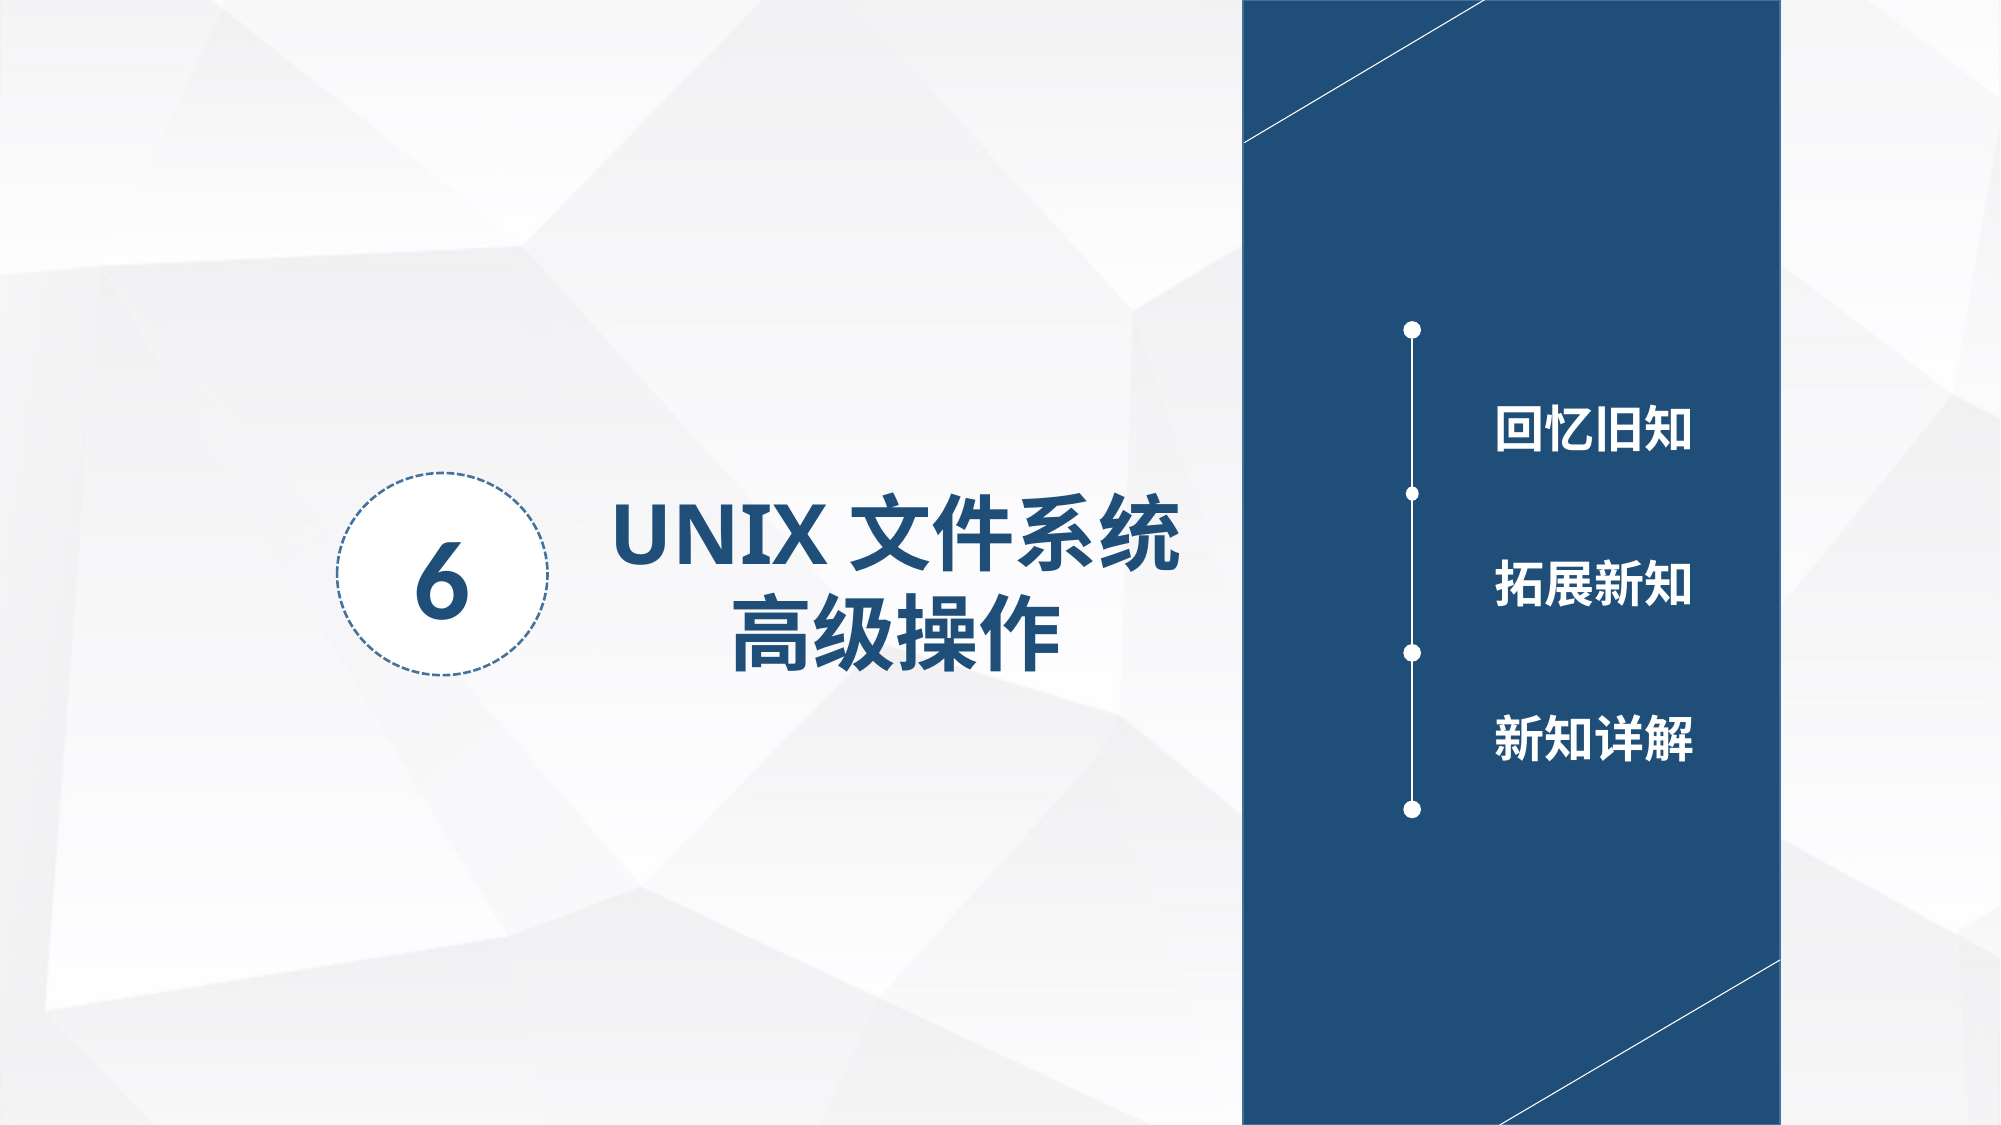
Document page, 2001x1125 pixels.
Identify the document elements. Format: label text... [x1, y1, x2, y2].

text_box 拓展新知 [1480, 544, 1774, 620]
text_box [1242, 0, 1781, 1125]
text_box [1402, 799, 1423, 820]
text_box 新知详解 [1480, 699, 1774, 775]
text_box 回忆旧知 [1480, 389, 1774, 465]
text_box 6 [336, 471, 549, 677]
text_box [1402, 320, 1423, 340]
text_box UNIX文件系统高级操作 [575, 474, 1216, 689]
picture [0, 0, 1242, 1125]
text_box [1499, 959, 1781, 1125]
picture [1781, 0, 2001, 1125]
text_box [1402, 642, 1423, 663]
text_box [1404, 485, 1420, 502]
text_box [1244, 0, 1486, 143]
